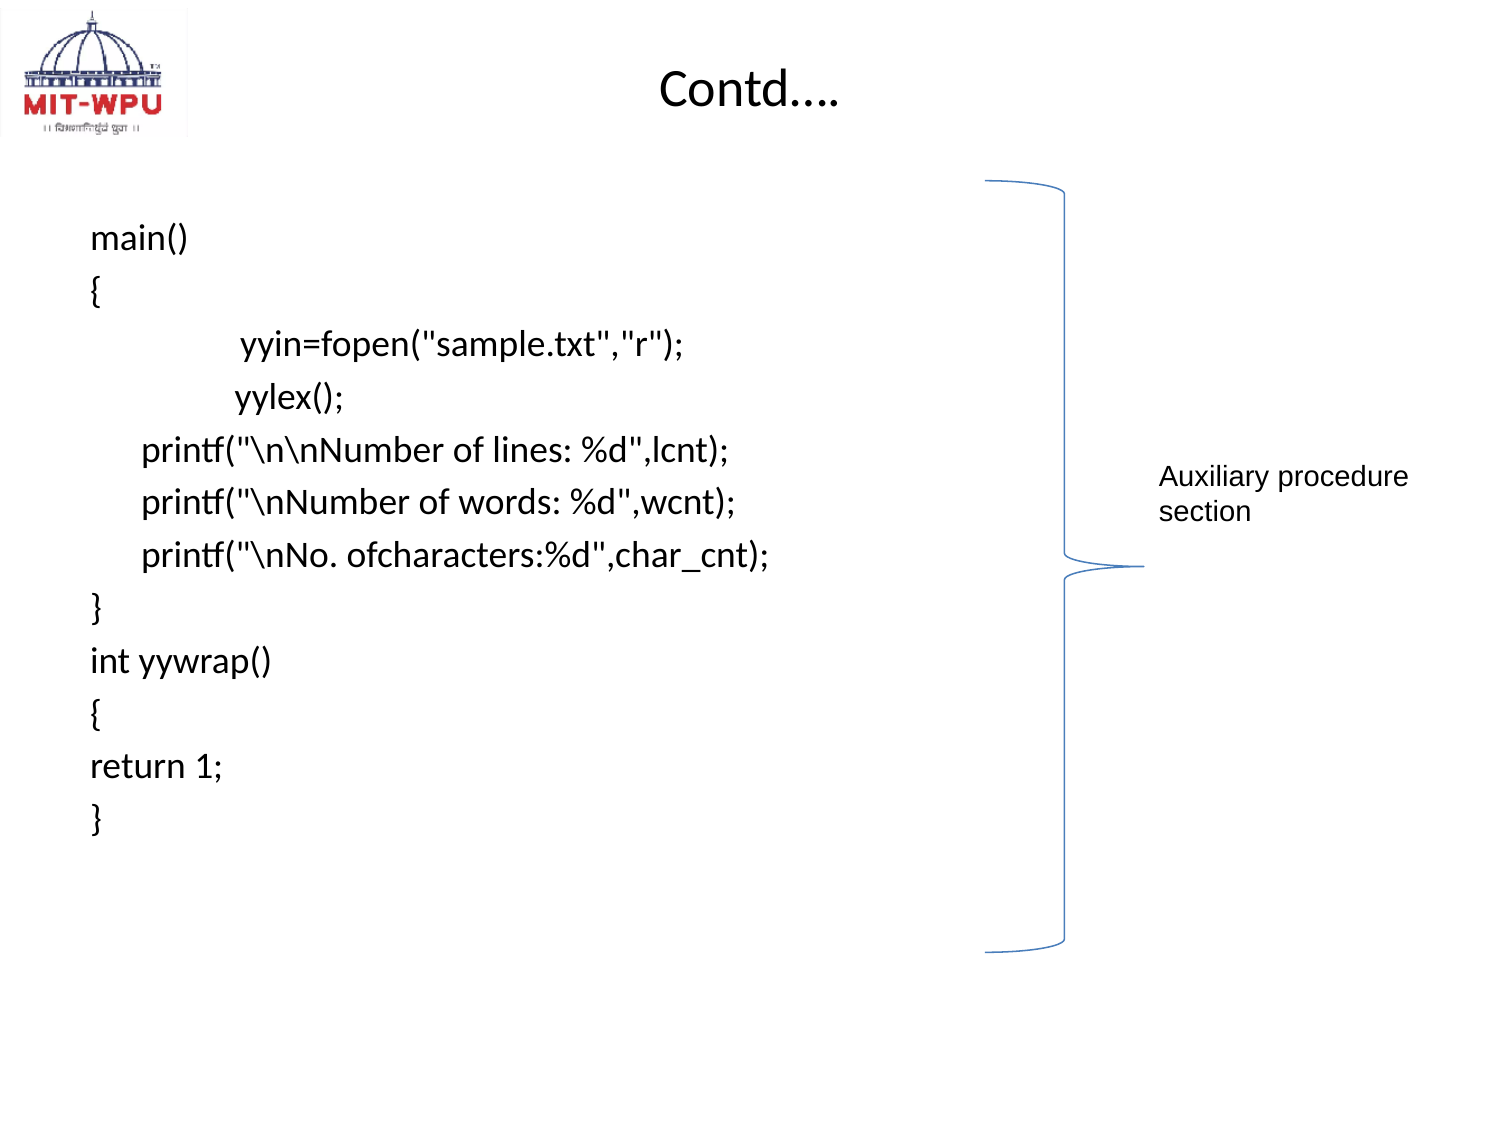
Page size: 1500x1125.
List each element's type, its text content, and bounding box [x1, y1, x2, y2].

text_box Auxiliary procedure section [1143, 449, 1425, 535]
text_box [984, 179, 1145, 954]
picture [0, 8, 188, 137]
table_cell { [75, 268, 800, 321]
table_cell yyin=fopen("sample.txt","r"); [75, 321, 800, 373]
title Contd…. [191, 45, 1425, 125]
table_cell printf("\n\nNumber of lines: %d",lcnt); [75, 426, 800, 479]
table_cell printf("\nNo. ofcharacters:%d",char_cnt); [75, 532, 800, 585]
table_cell yylex(); [75, 373, 800, 426]
table_cell } [75, 796, 800, 901]
table_cell int yywrap() [75, 637, 800, 690]
table_cell { [75, 690, 800, 743]
table_cell printf("\nNumber of words: %d",wcnt); [75, 479, 800, 532]
table_header main() main() [75, 177, 800, 268]
table_cell return 1; [75, 743, 800, 796]
table_cell } [75, 585, 800, 637]
